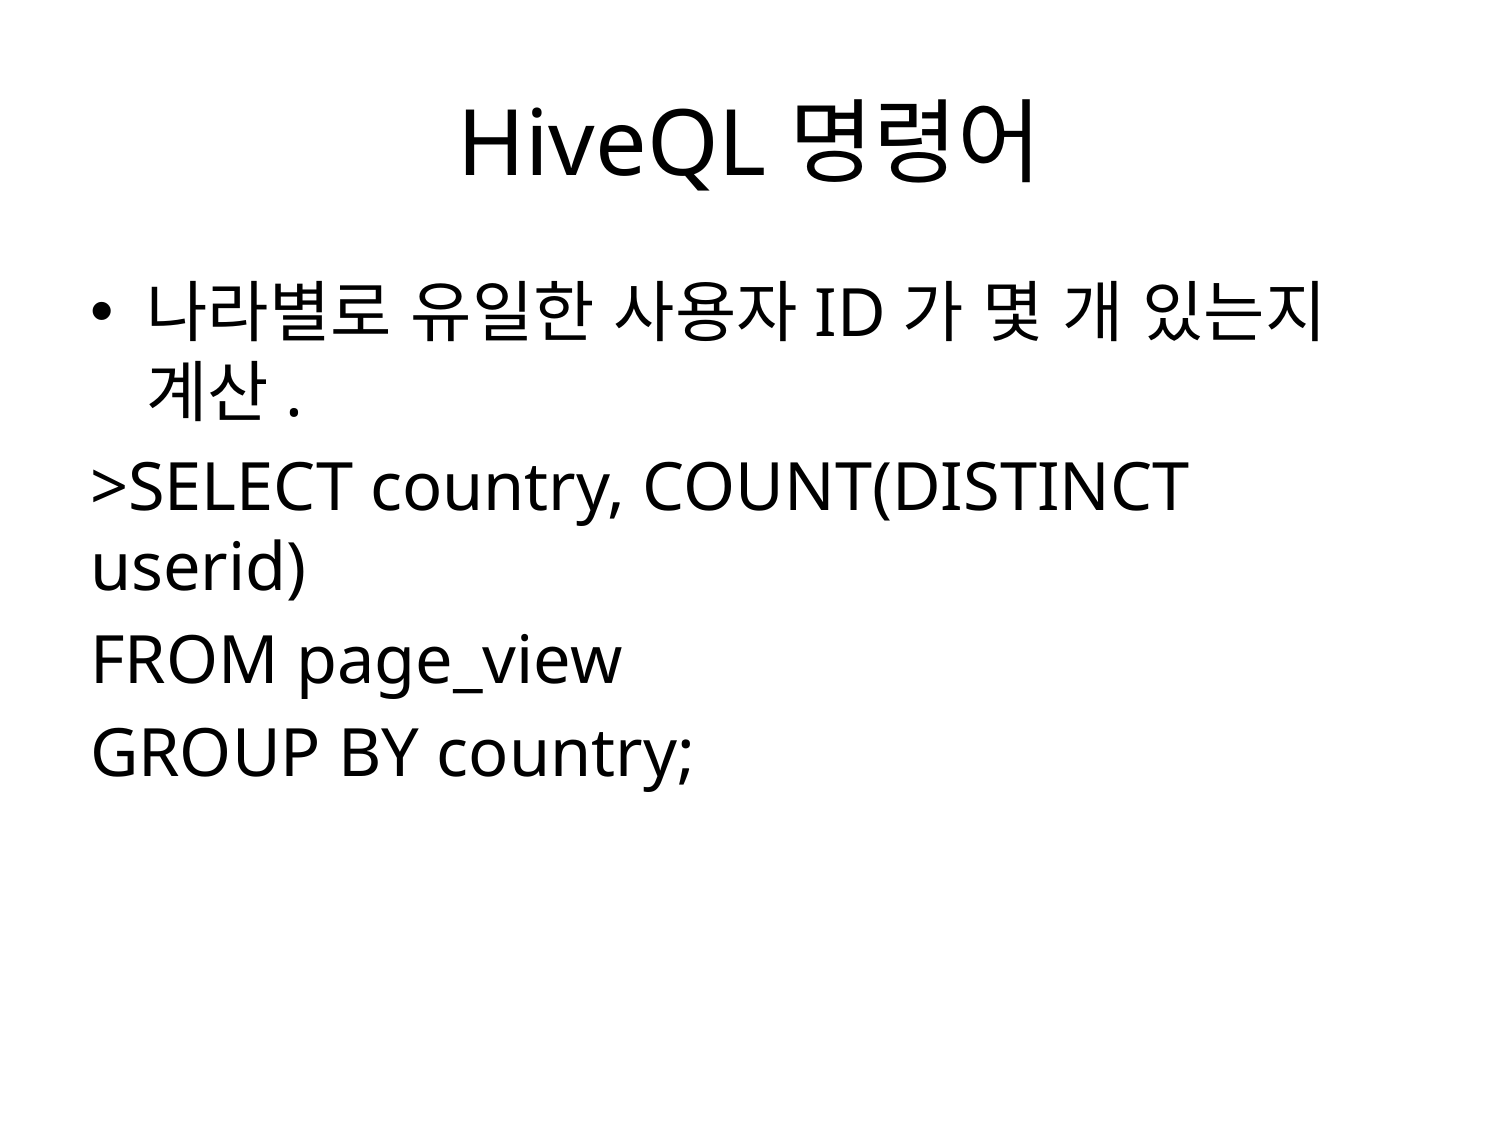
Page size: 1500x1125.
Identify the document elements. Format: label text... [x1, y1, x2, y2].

title HiveQL명령어 [75, 45, 1425, 233]
list 나라별로 유일한 사용자ID가 몇 개 있는지 계산. >SELECT country, COUNT(DISTINCT userid) FROM page_view GROUP BY country; [75, 262, 1425, 1005]
